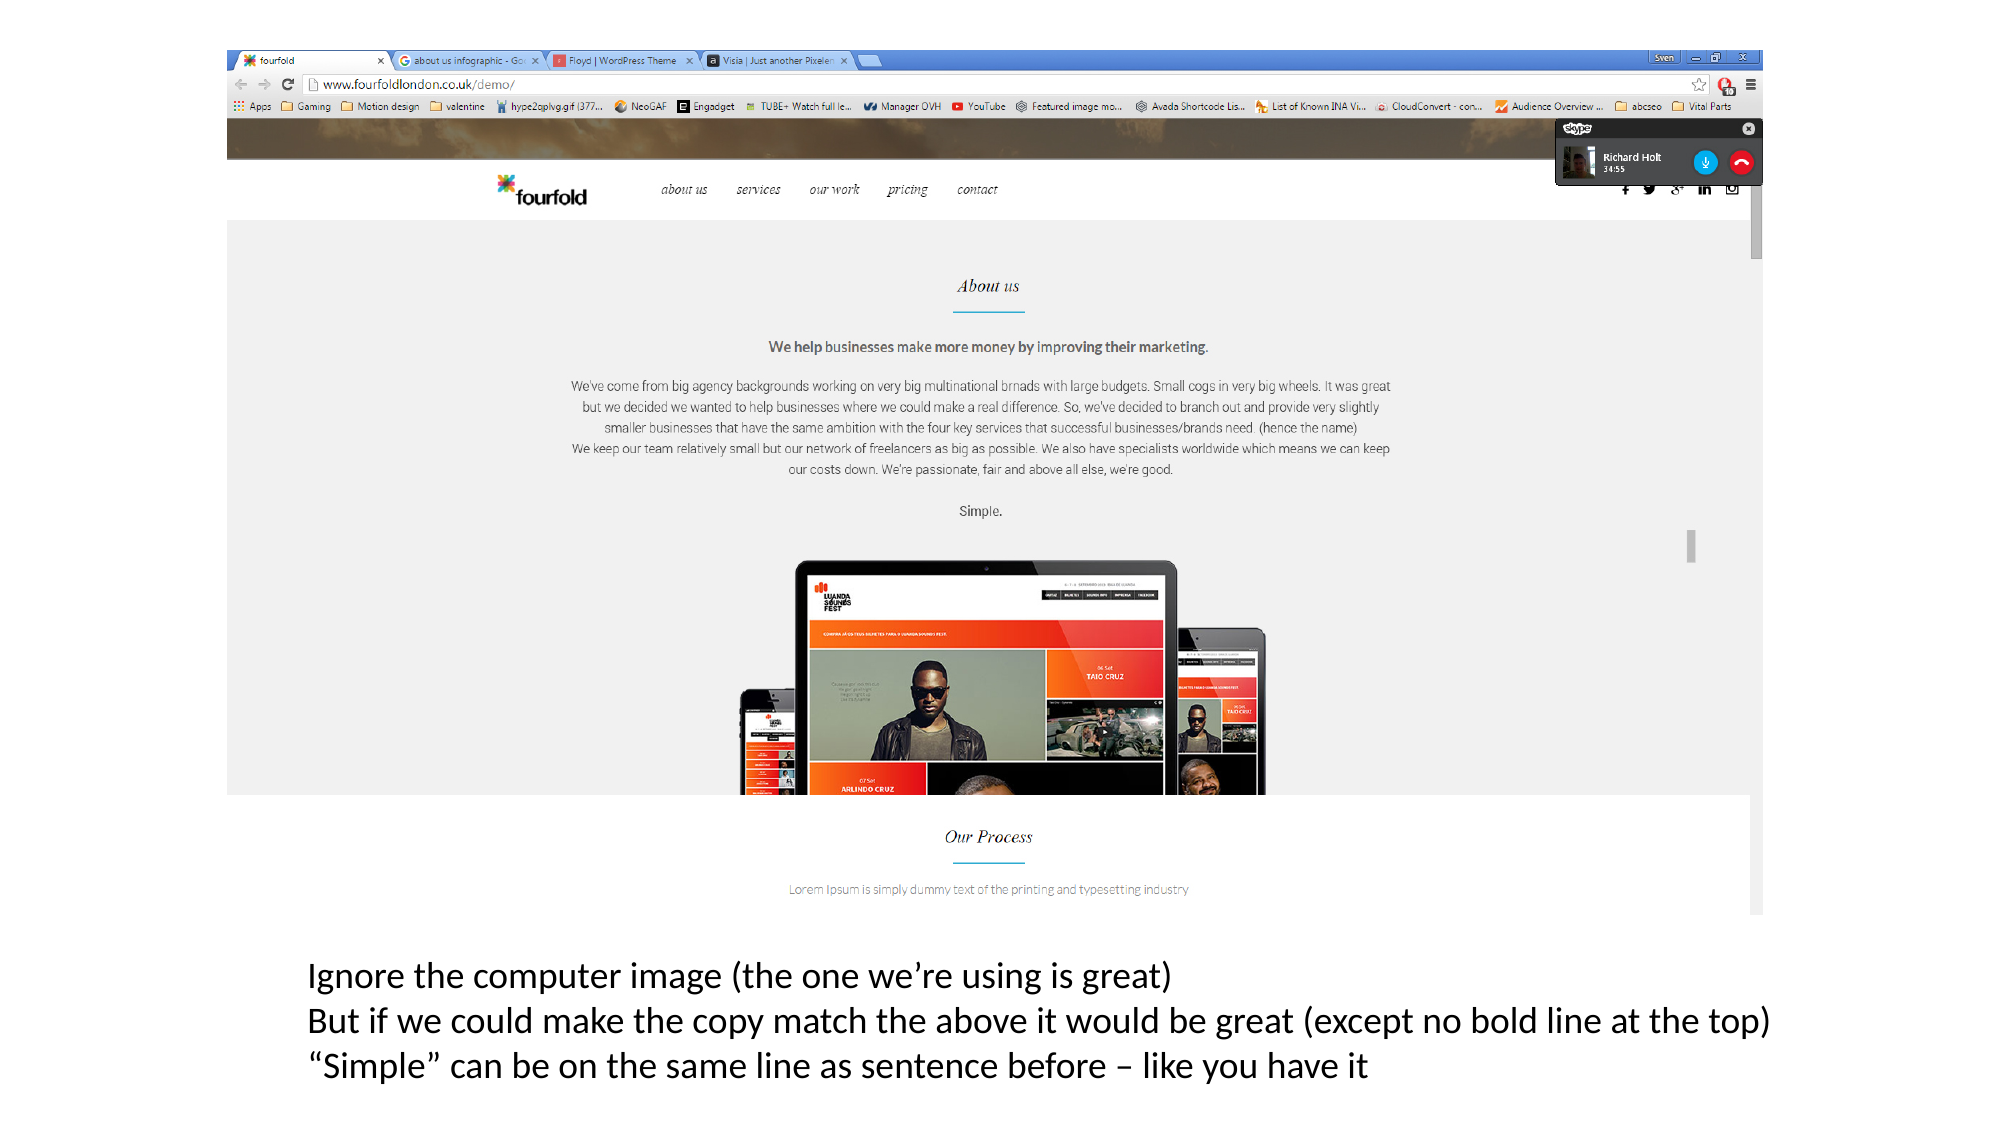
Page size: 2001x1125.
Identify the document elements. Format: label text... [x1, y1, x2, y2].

text_box Ignore the computer image (the one we’re using is great) But if we could make the copy match the above it would be great (except no bold line at the top) “Simple” can be on the same line as sentence before – like you have it [292, 943, 1789, 1094]
picture [227, 50, 1763, 915]
